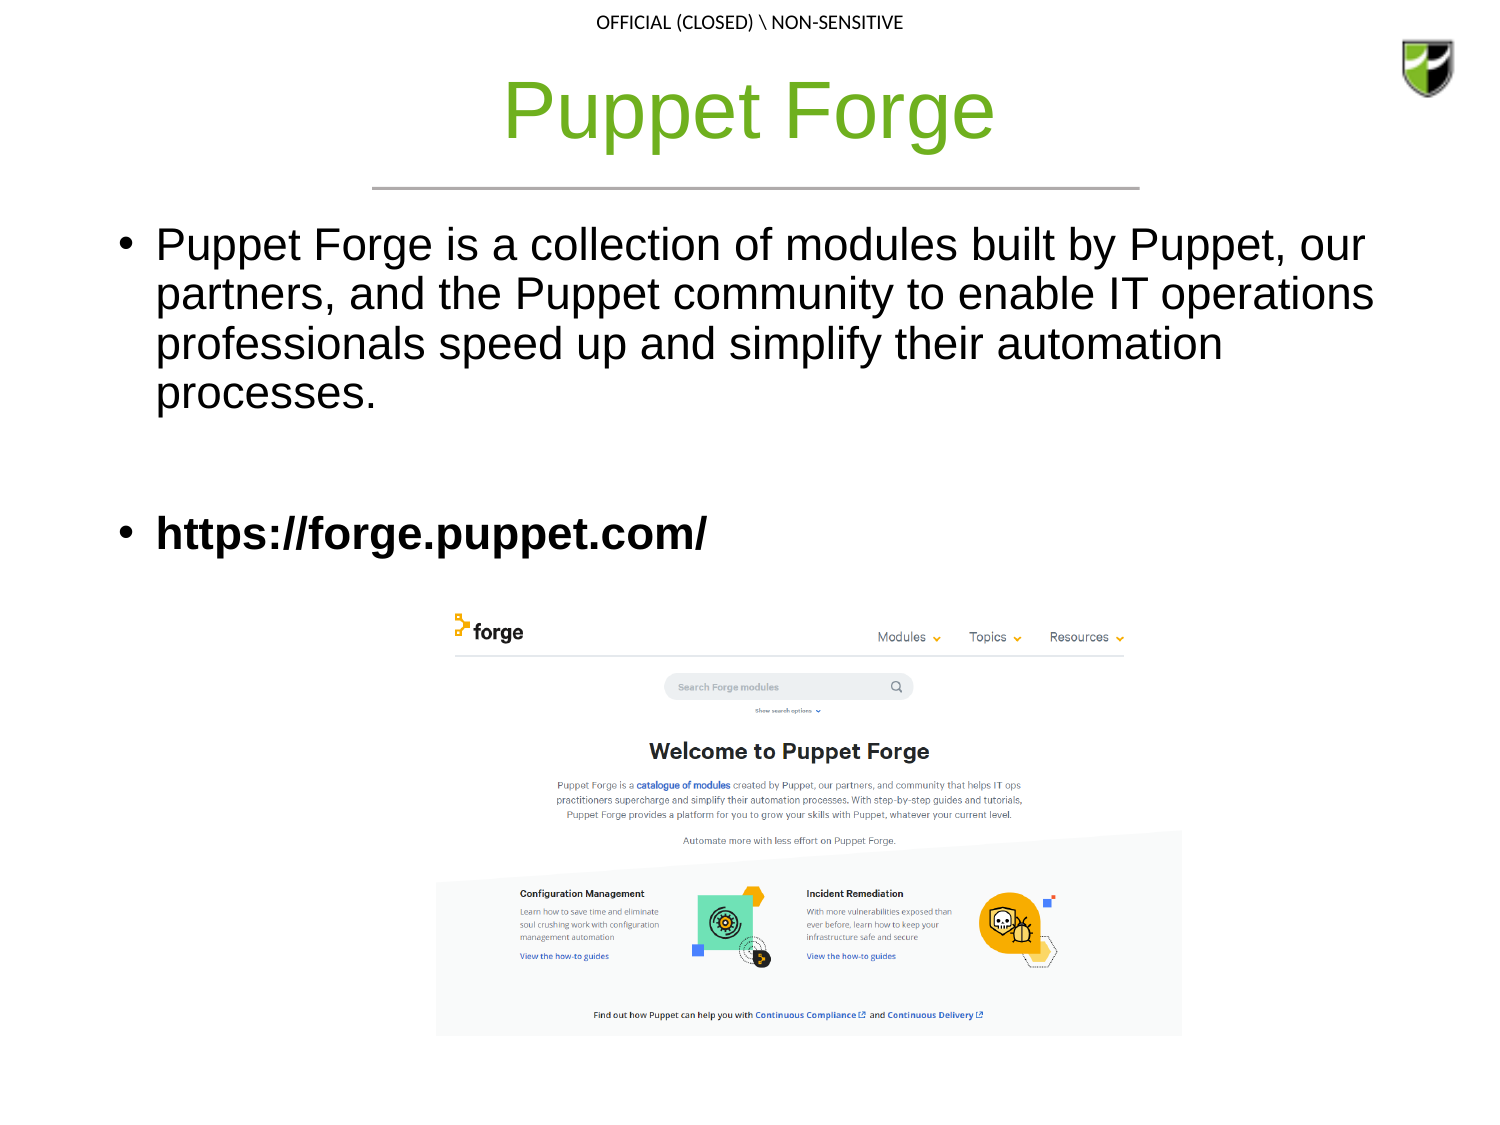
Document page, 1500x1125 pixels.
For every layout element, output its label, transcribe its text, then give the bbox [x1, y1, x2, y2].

picture [1388, 27, 1472, 113]
picture [436, 607, 1182, 1036]
list Puppet Forge is a collection of modules built by Puppet, our partners, and the Puppet community to enable IT operations professionals speed up and simplify their automation processes. https://forge.puppet.com/ [103, 213, 1397, 958]
title Puppet Forge [137, 59, 1363, 164]
